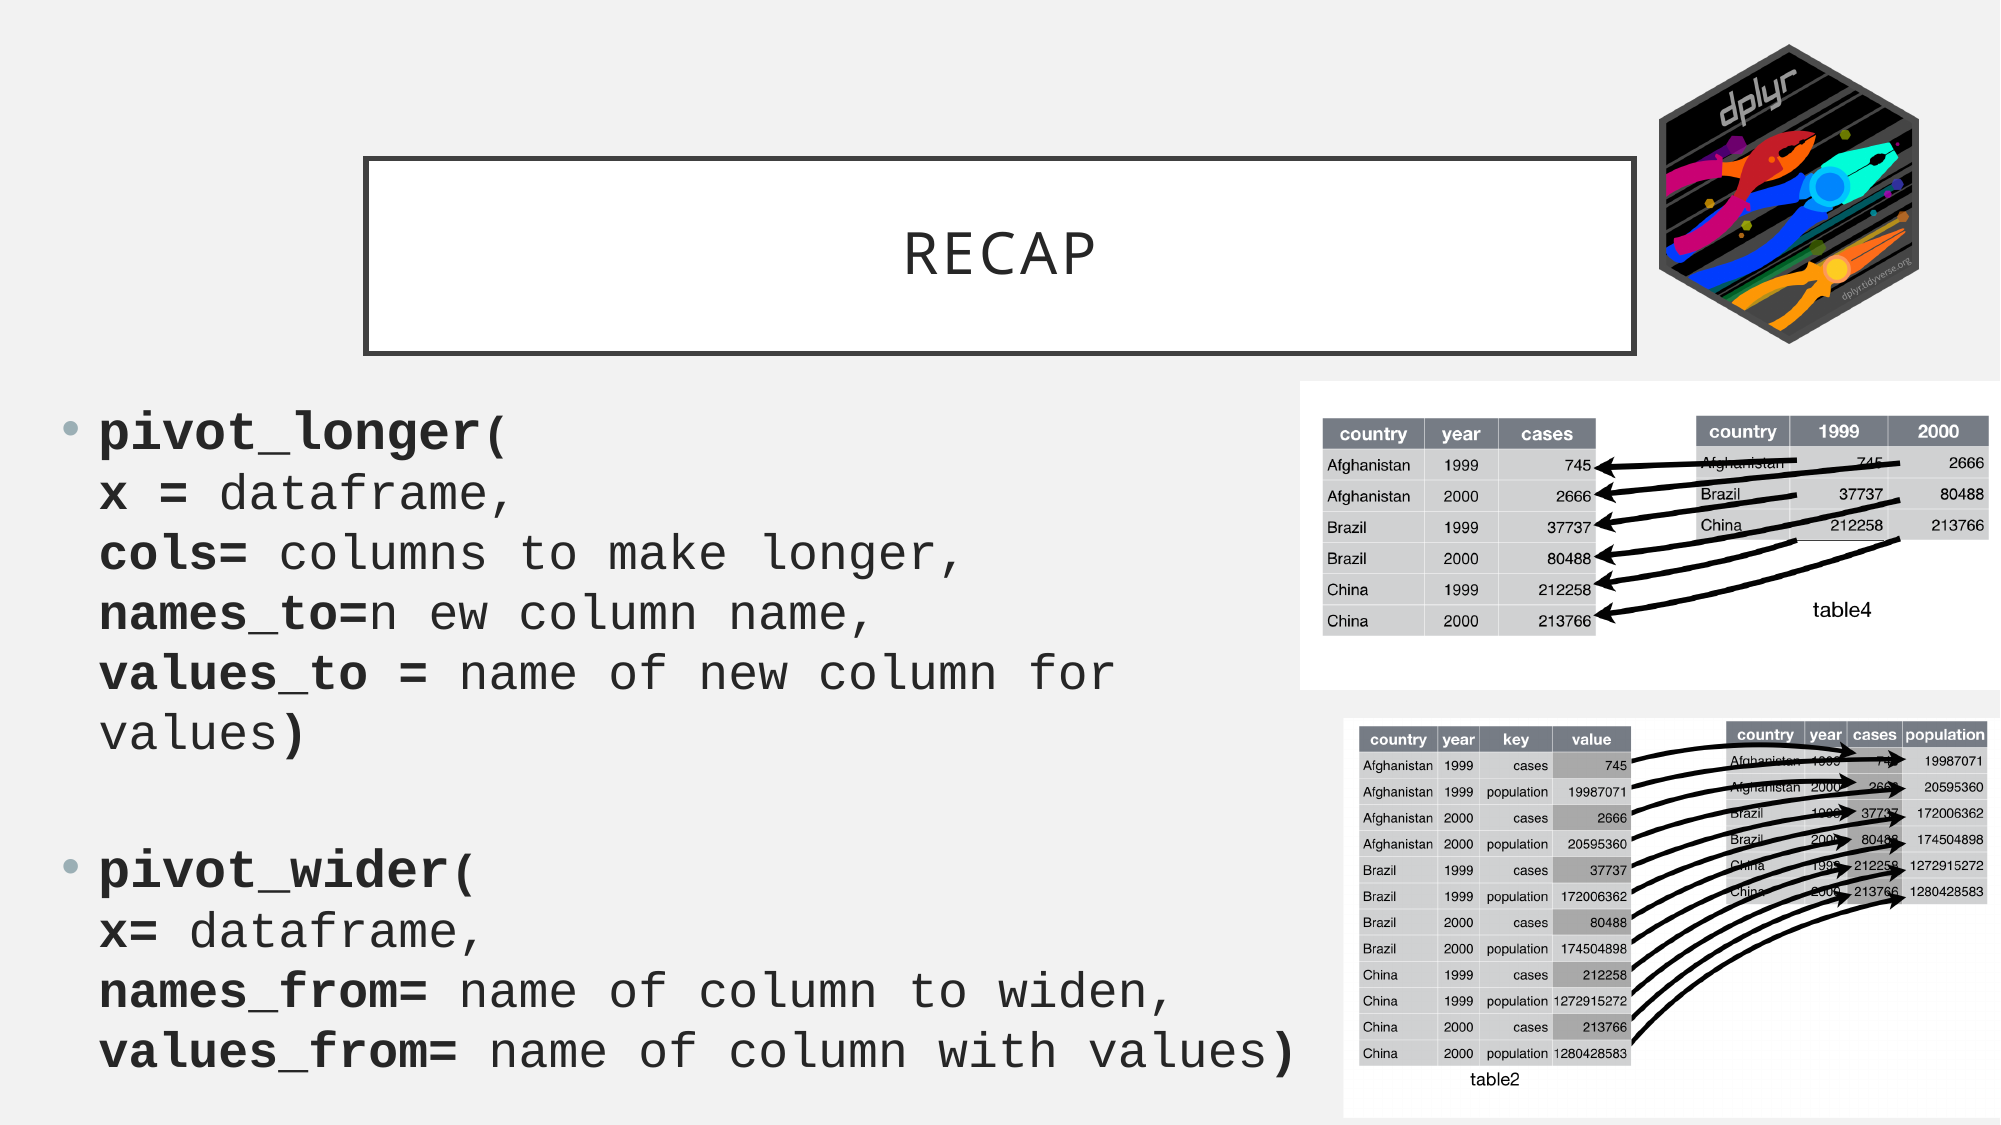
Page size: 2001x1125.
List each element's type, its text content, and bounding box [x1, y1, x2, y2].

picture [1305, 386, 2000, 685]
title recap [363, 156, 1637, 356]
picture [1659, 44, 1919, 344]
picture [1343, 718, 2001, 1118]
list pivot_longer( x = dataframe, cols= columns to make longer, names_to=n ew column name, values_to = name of new column for values) pivot_wider( x= dataframe, names_from= name of column to widen, values_from= name of column with values) [46, 388, 1344, 1089]
